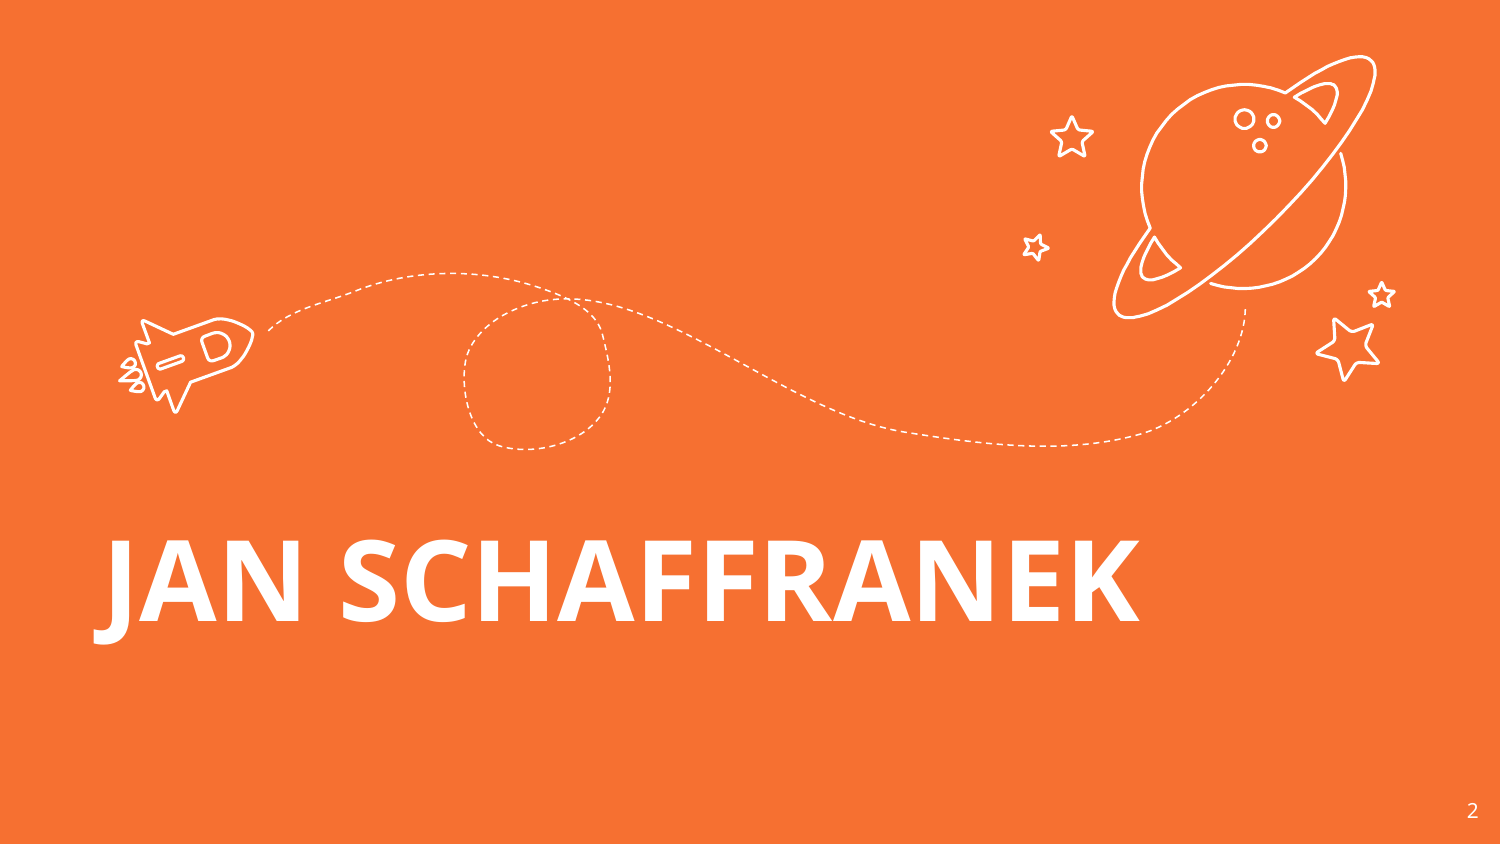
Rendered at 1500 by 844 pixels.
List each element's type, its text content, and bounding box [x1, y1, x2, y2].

slide_number 2 [1403, 779, 1494, 844]
text_box [268, 273, 1244, 450]
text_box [1113, 56, 1376, 318]
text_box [130, 303, 239, 412]
title JAN SCHAFFRANEK [87, 494, 1363, 685]
